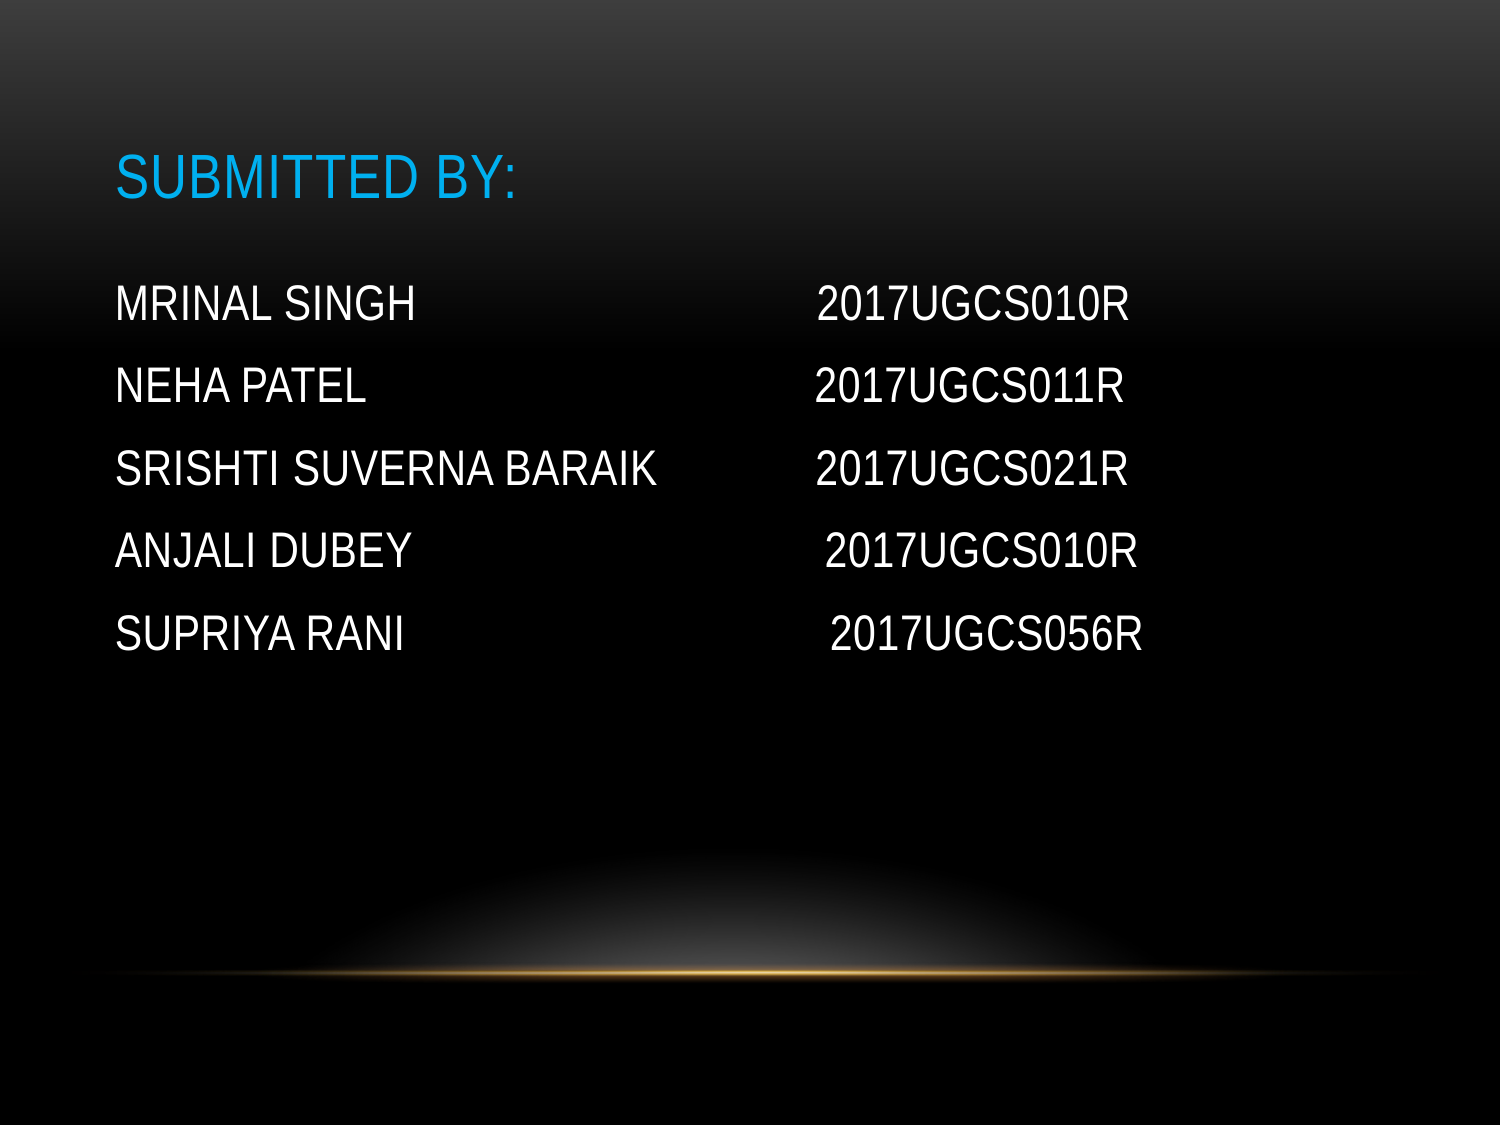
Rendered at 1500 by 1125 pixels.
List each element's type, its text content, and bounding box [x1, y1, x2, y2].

picture [0, 0, 1500, 1125]
list MRINAL SINGH 2017UGCS010R NEHA PATEL 2017UGCS011R SRISHTI SUVERNA BARAIK 2017UGCS021R ANJALI DUBEY 2017UGCS010R SUPRIYA RANI 2017UGCS056R [99, 262, 1400, 938]
title Submitted by: [100, 30, 1401, 219]
